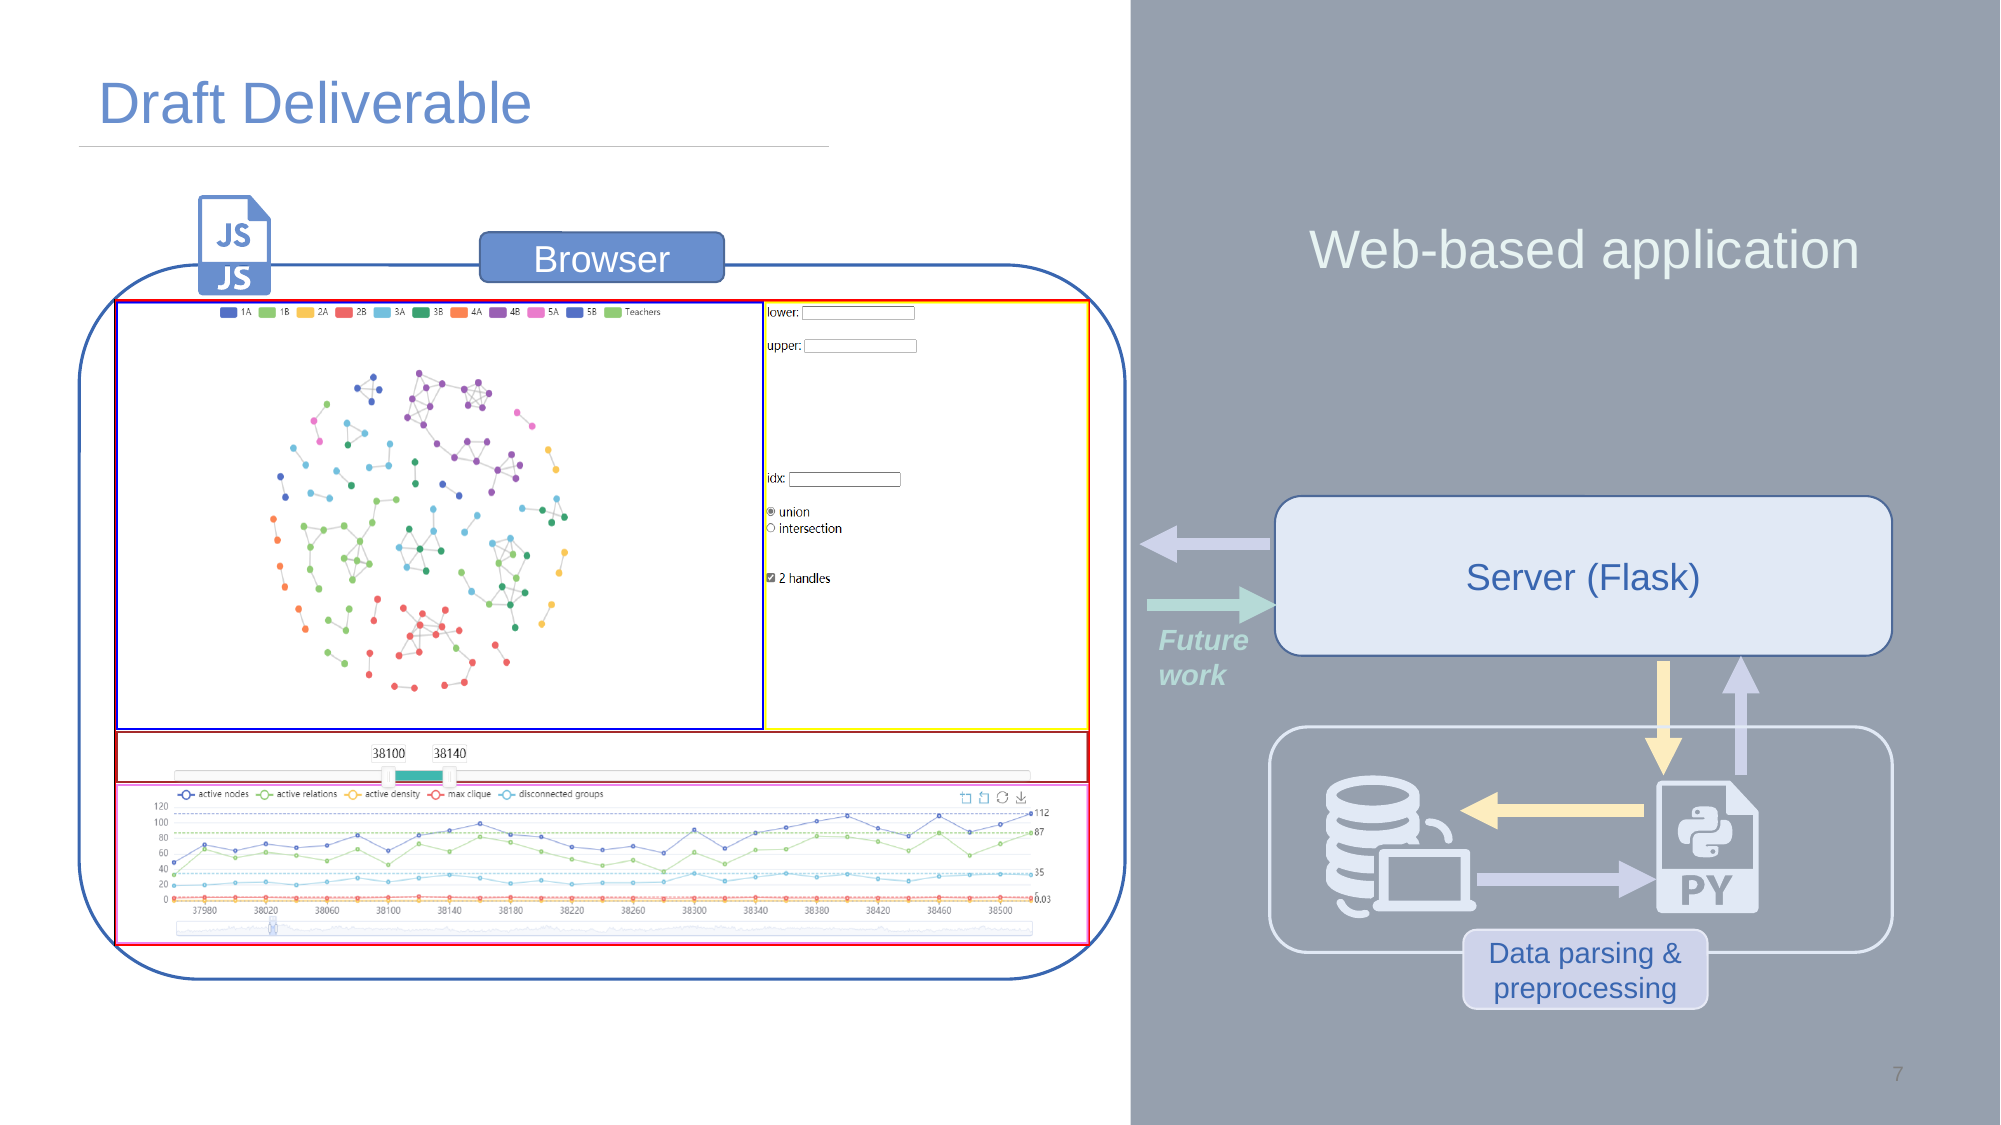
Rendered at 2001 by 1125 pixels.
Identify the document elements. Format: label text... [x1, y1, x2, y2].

text_box Server (Flask) [1273, 494, 1894, 657]
text_box Data parsing & preprocessing [1462, 928, 1709, 1010]
text_box 7 [1441, 1056, 1919, 1091]
text_box [1268, 725, 1894, 954]
text_box [78, 263, 1127, 981]
text_box Web-based application [1295, 206, 1919, 383]
text_box [1130, 0, 2000, 1125]
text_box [79, 93, 829, 146]
text_box Future work [1143, 613, 1305, 716]
text_box Browser [478, 231, 726, 284]
text_box [197, 194, 272, 297]
picture [114, 299, 1090, 946]
